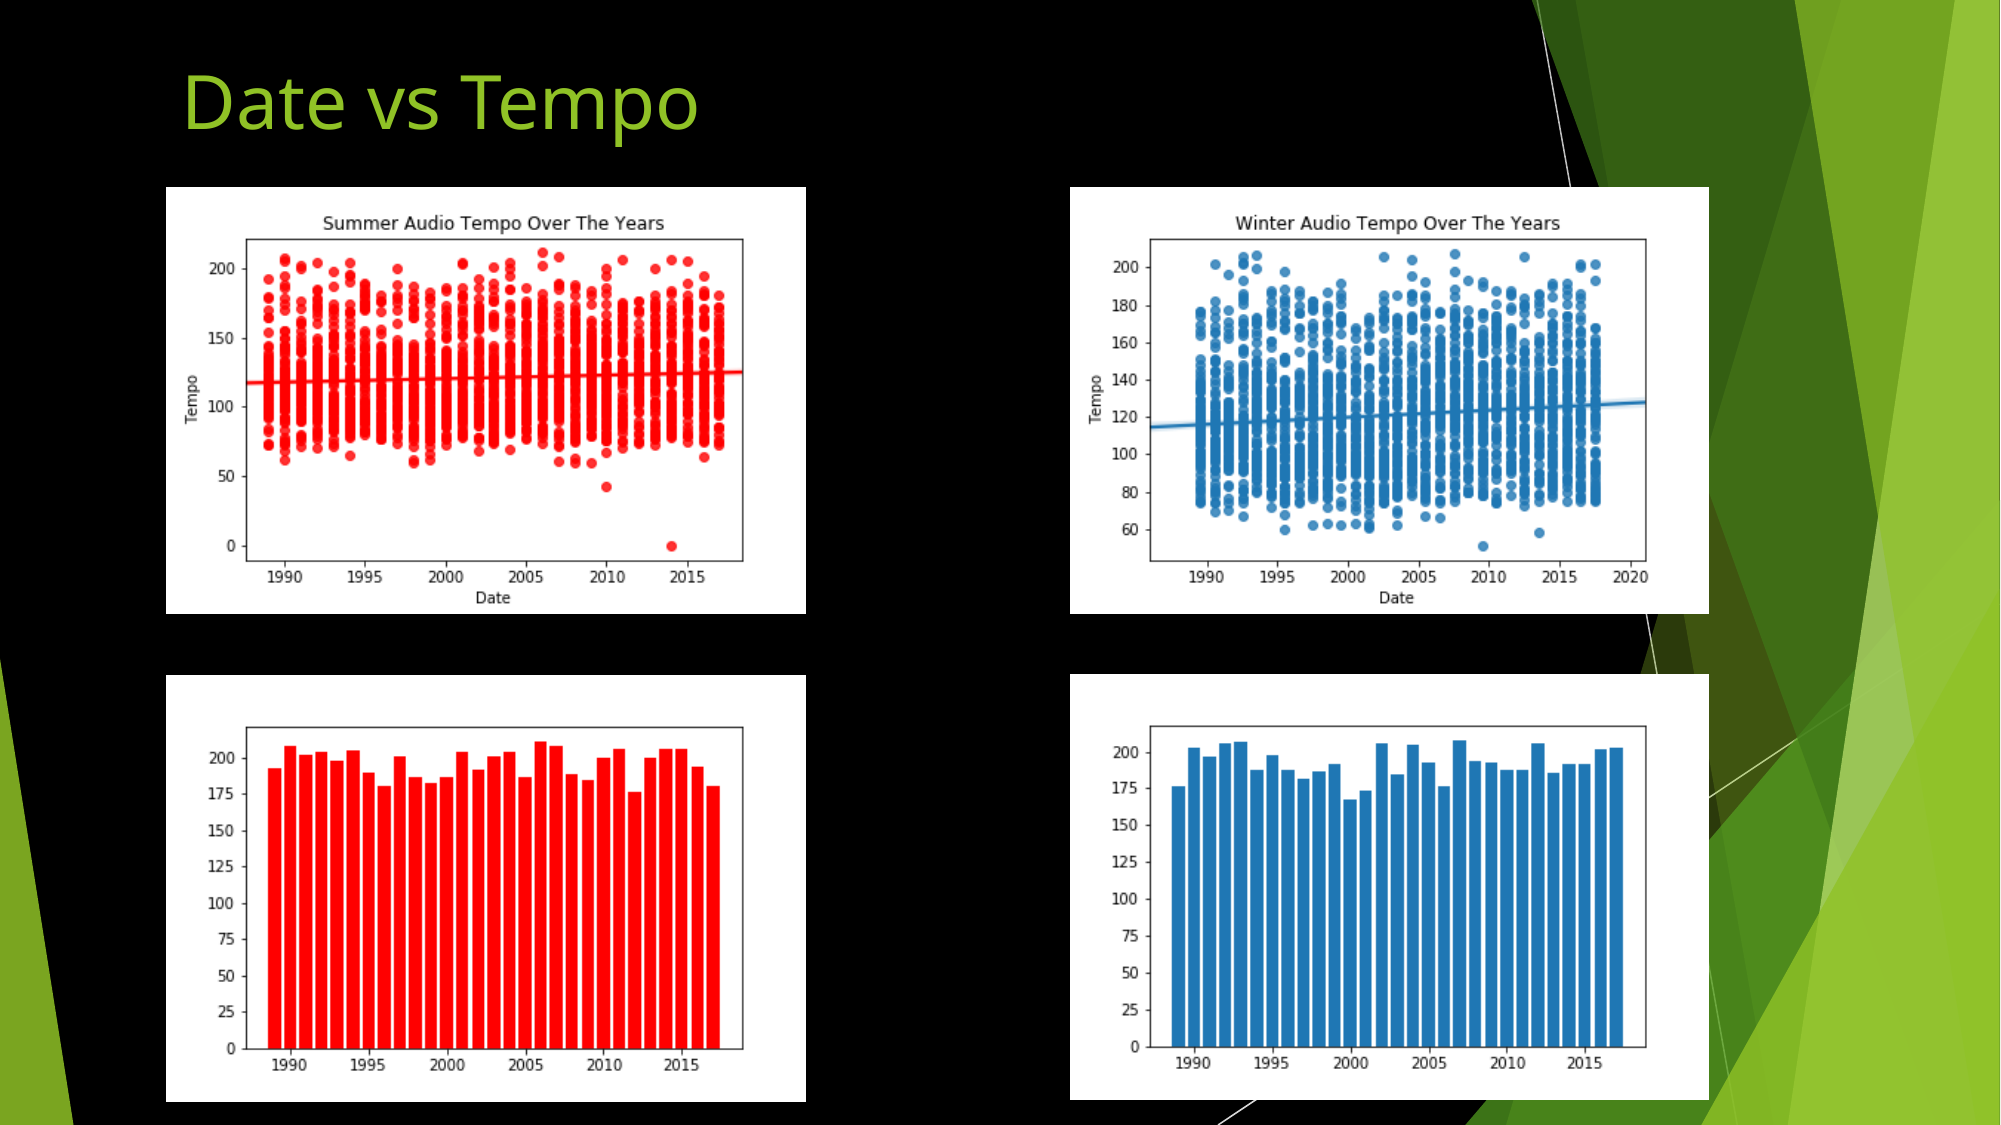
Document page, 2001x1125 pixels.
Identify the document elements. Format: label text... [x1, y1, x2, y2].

picture [1070, 187, 1709, 614]
picture [1070, 674, 1709, 1100]
picture [166, 187, 806, 614]
picture [166, 675, 806, 1102]
title Date vs Tempo [166, 39, 1578, 166]
